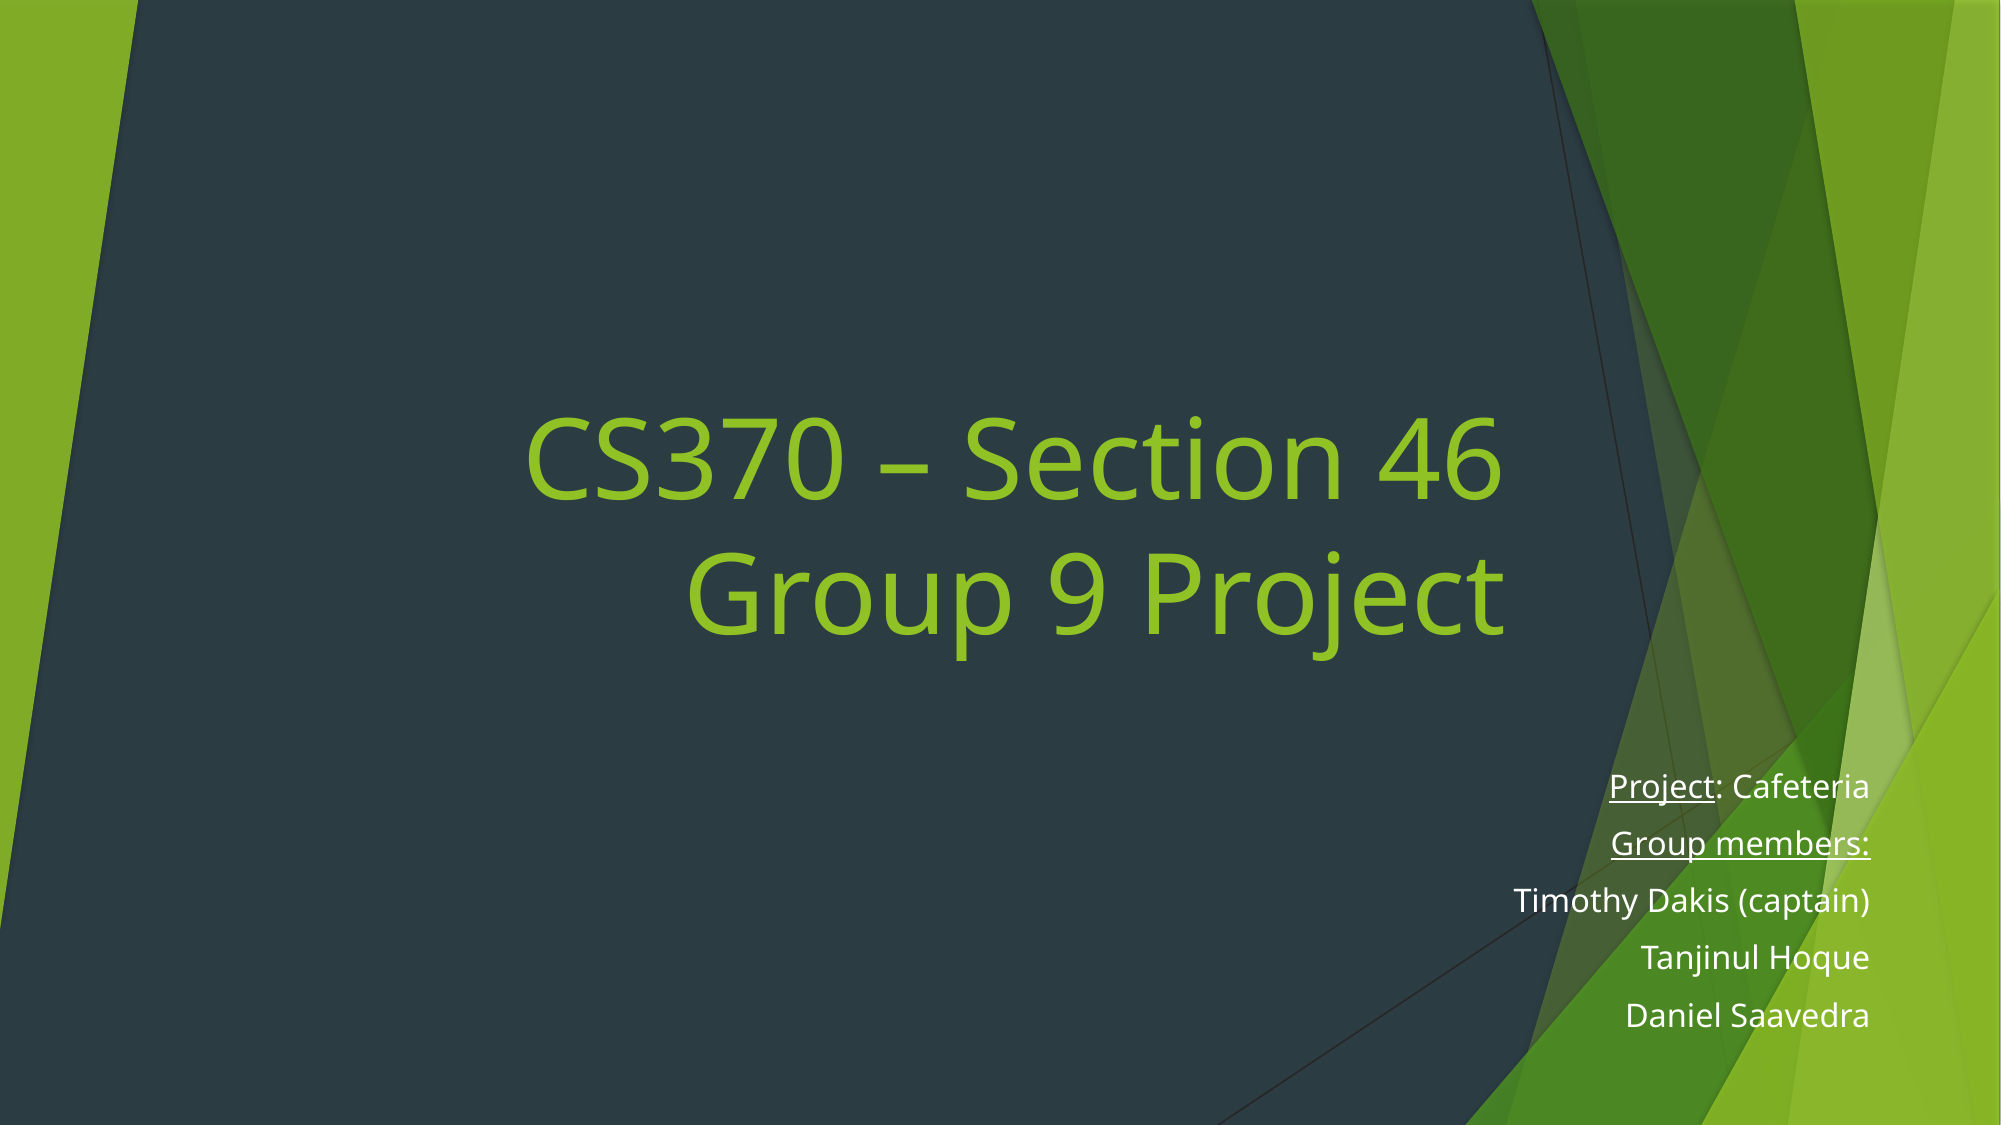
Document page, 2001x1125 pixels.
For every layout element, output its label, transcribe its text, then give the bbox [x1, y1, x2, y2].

subtitle Project: Cafeteria Group members: Timothy Dakis (captain) Tanjinul Hoque Daniel Saavedra [423, 758, 1886, 1042]
title CS370 – Section 46 Group 9 Project [247, 394, 1522, 665]
